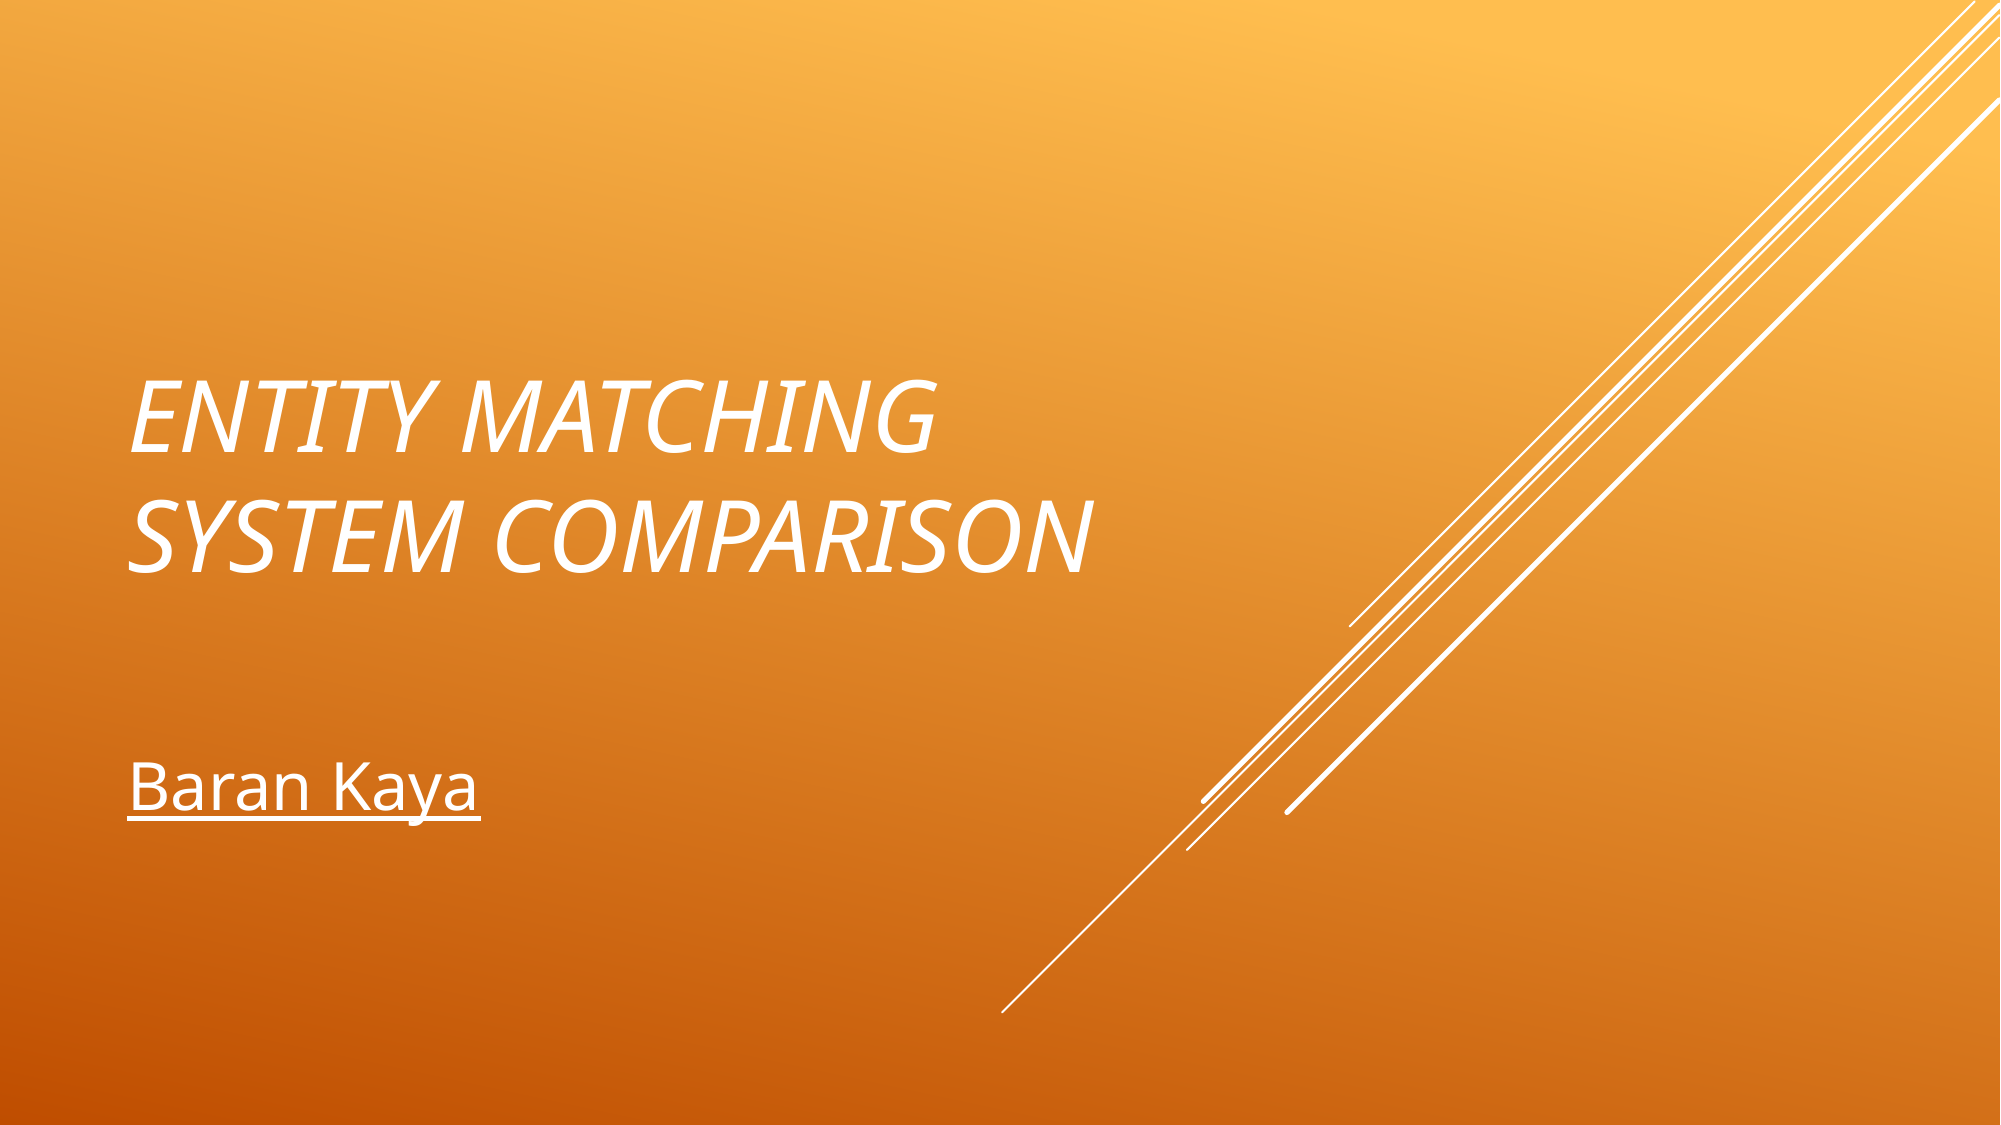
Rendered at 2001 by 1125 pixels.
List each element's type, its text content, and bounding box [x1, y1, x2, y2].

subtitle Baran Kaya [112, 630, 1163, 950]
title ENTITY MATCHING SYSTEM COMPARISON [112, 112, 1425, 600]
